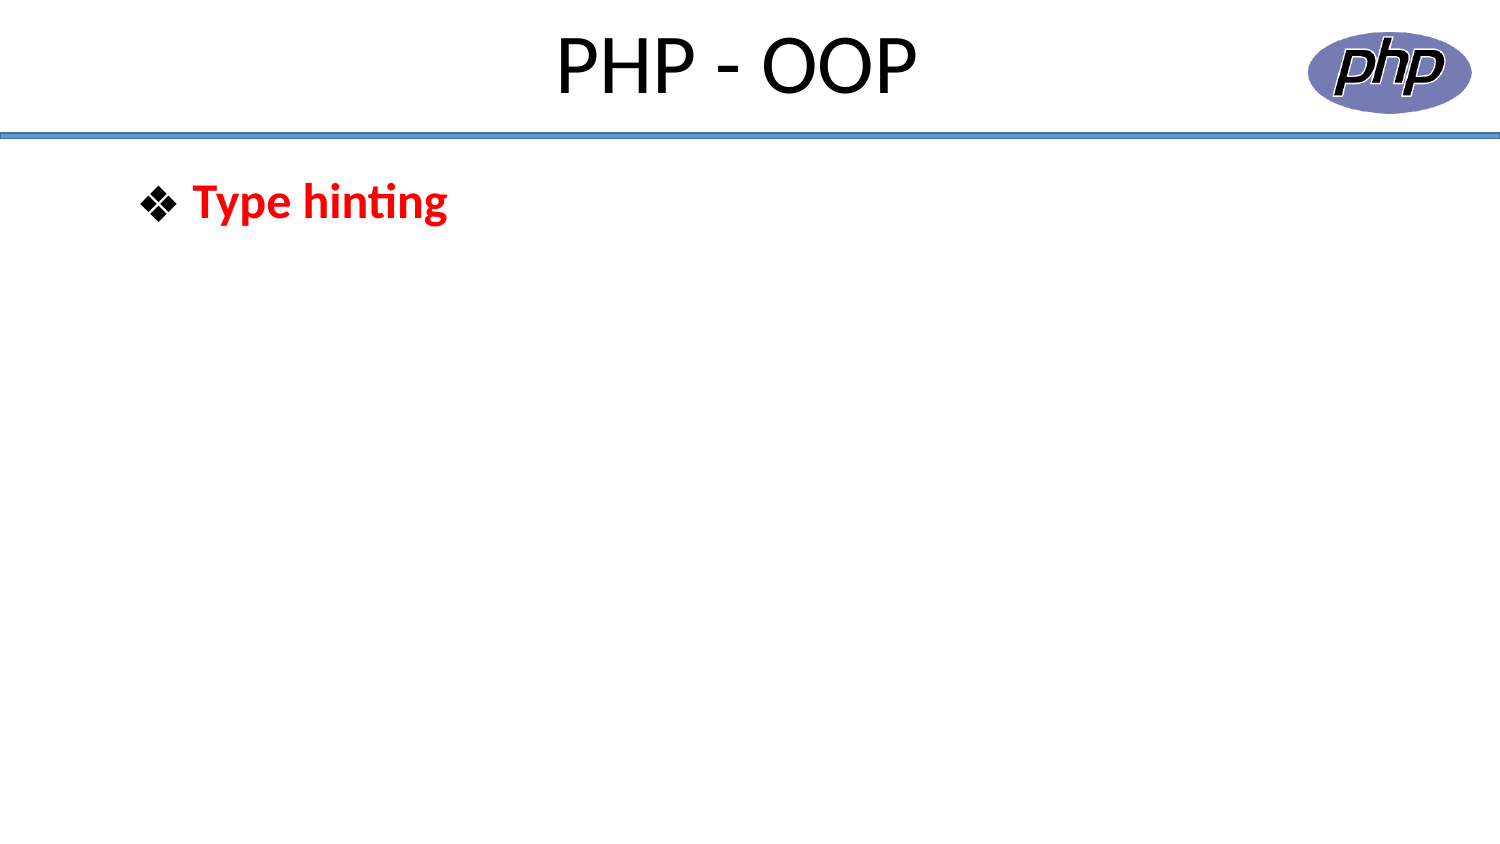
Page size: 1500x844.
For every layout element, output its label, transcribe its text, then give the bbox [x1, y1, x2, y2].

text_box [1478, 132, 1500, 139]
title PHP - OOP [174, 29, 1297, 118]
subtitle Type hinting [125, 170, 1363, 844]
picture [1302, 10, 1476, 134]
text_box [0, 132, 1300, 139]
